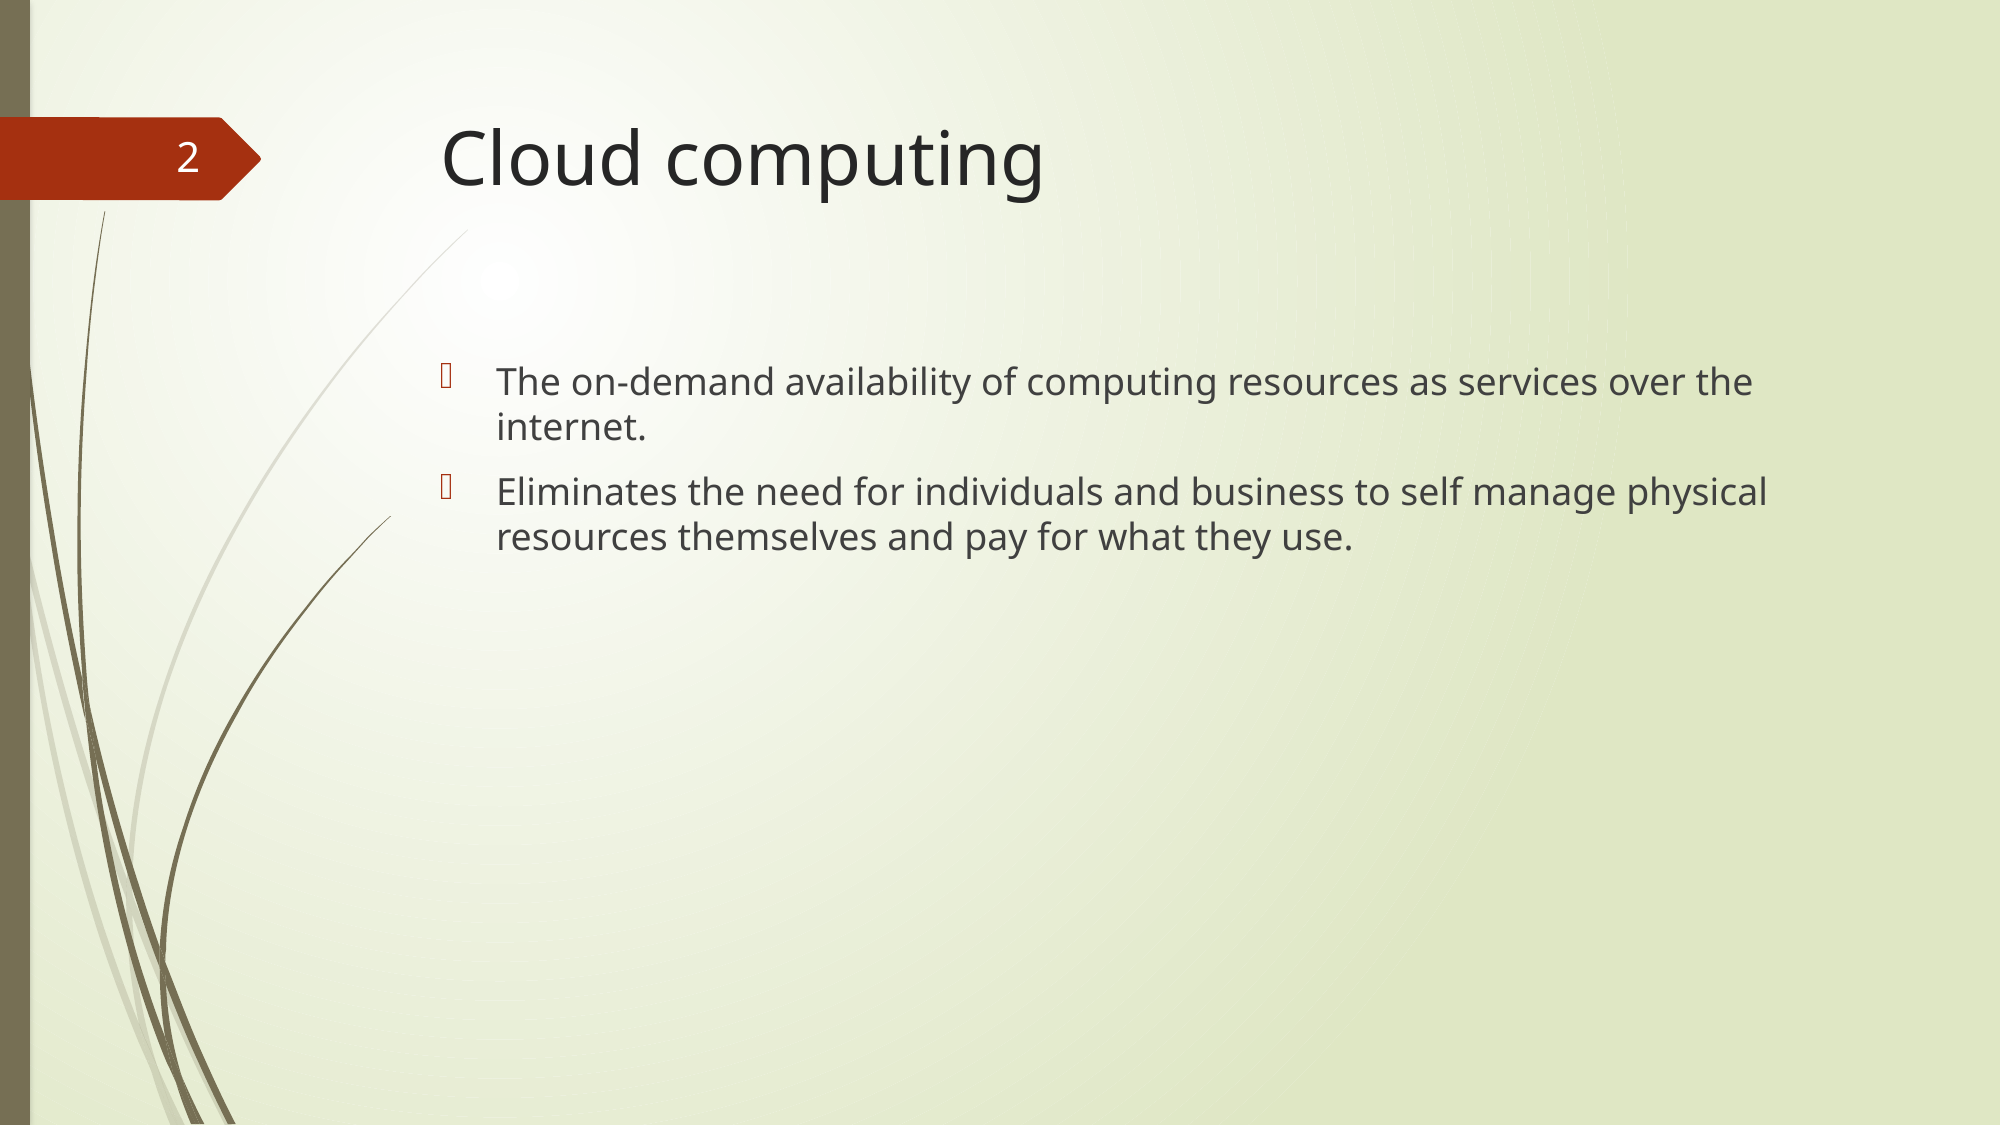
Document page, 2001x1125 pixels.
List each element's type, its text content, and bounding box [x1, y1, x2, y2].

title Cloud computing [425, 102, 1888, 313]
list The on-demand availability of computing resources as services over the internet. Eliminates the need for individuals and business to self manage physical resources themselves and pay for what they use. [424, 350, 1888, 970]
slide_number 2 [87, 129, 216, 190]
